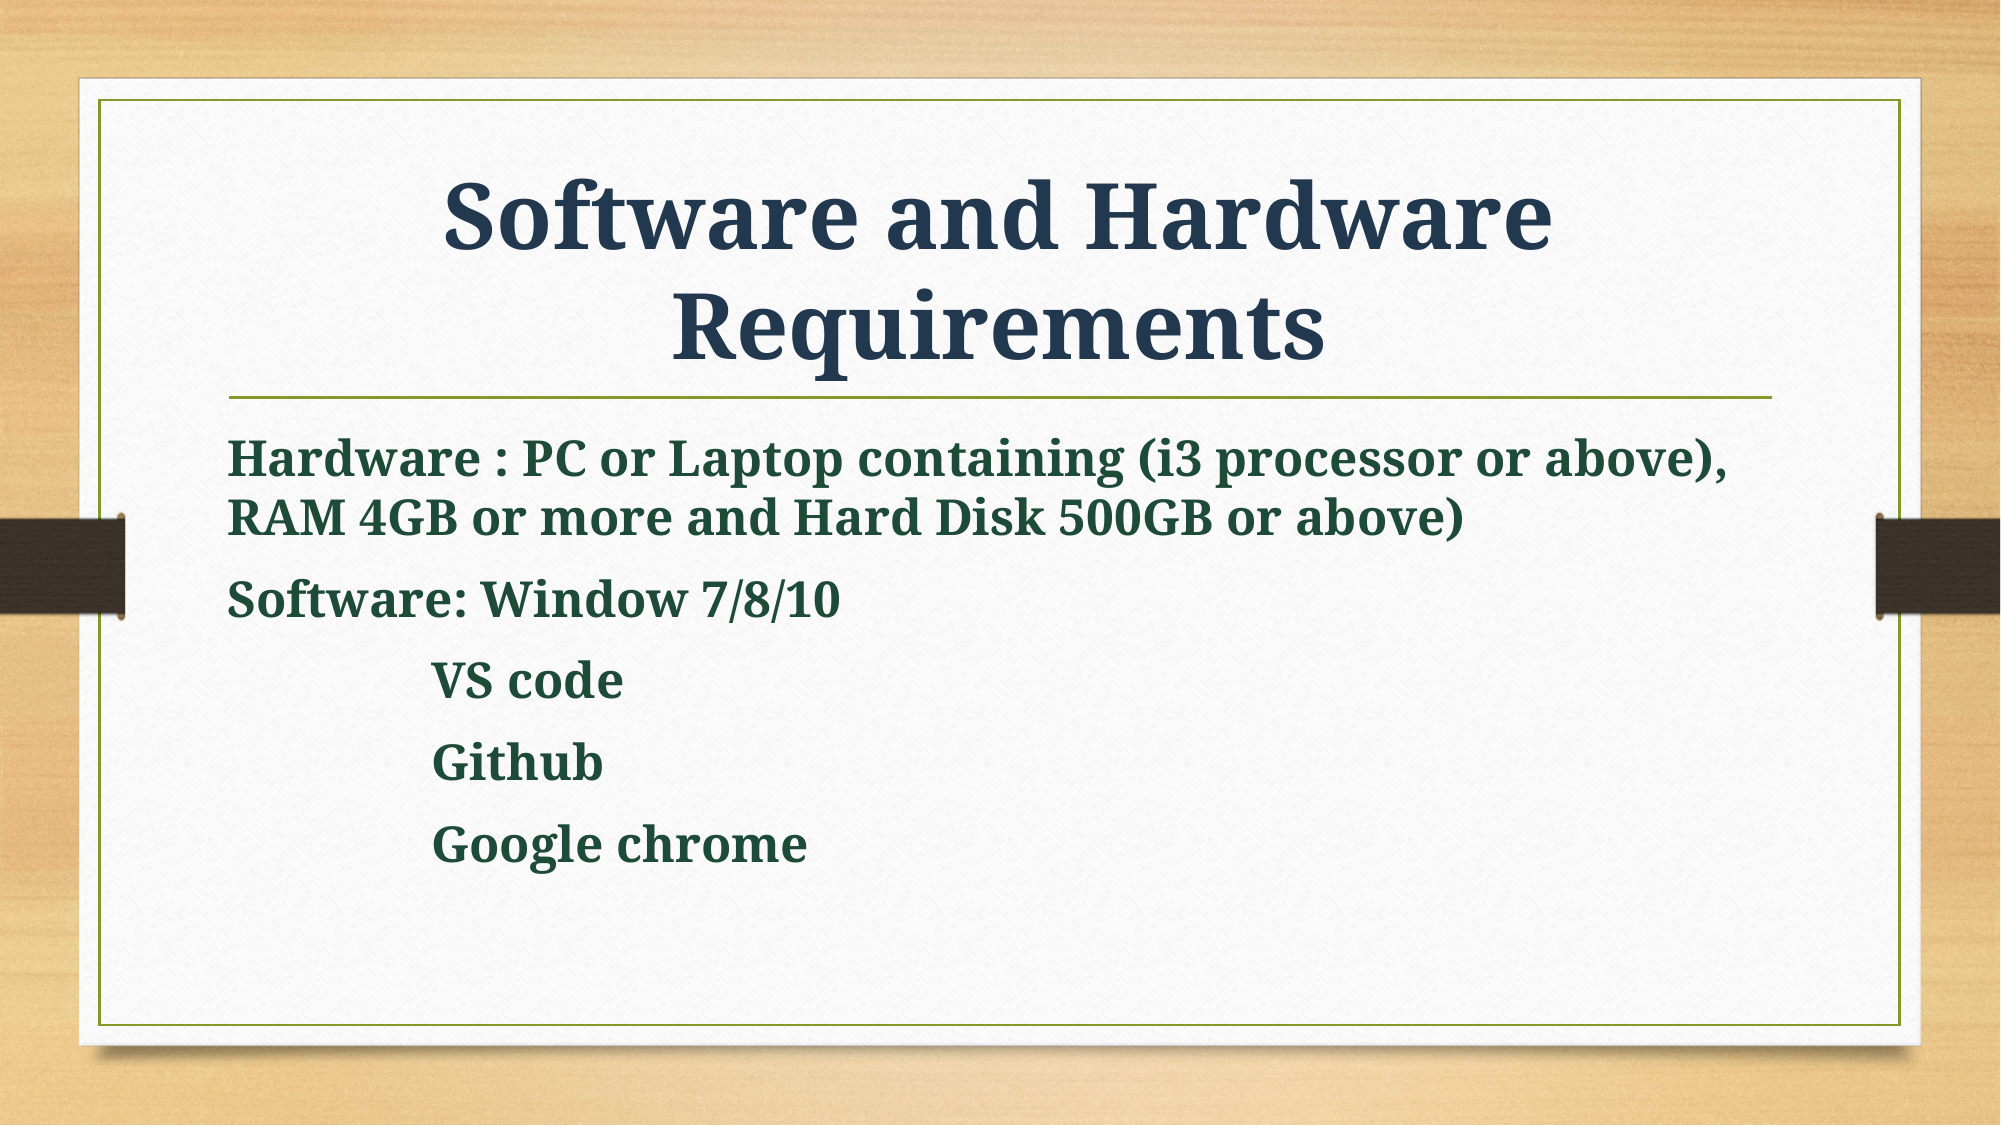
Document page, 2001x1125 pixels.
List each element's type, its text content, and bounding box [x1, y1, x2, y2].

title Software and Hardware Requirements [212, 161, 1788, 375]
picture [0, 0, 2001, 1125]
list Hardware : PC or Laptop containing (i3 processor or above), RAM 4GB or more and Hard Disk 500GB or above) Software: Window 7/8/10 VS code Github Google chrome [212, 419, 1788, 964]
